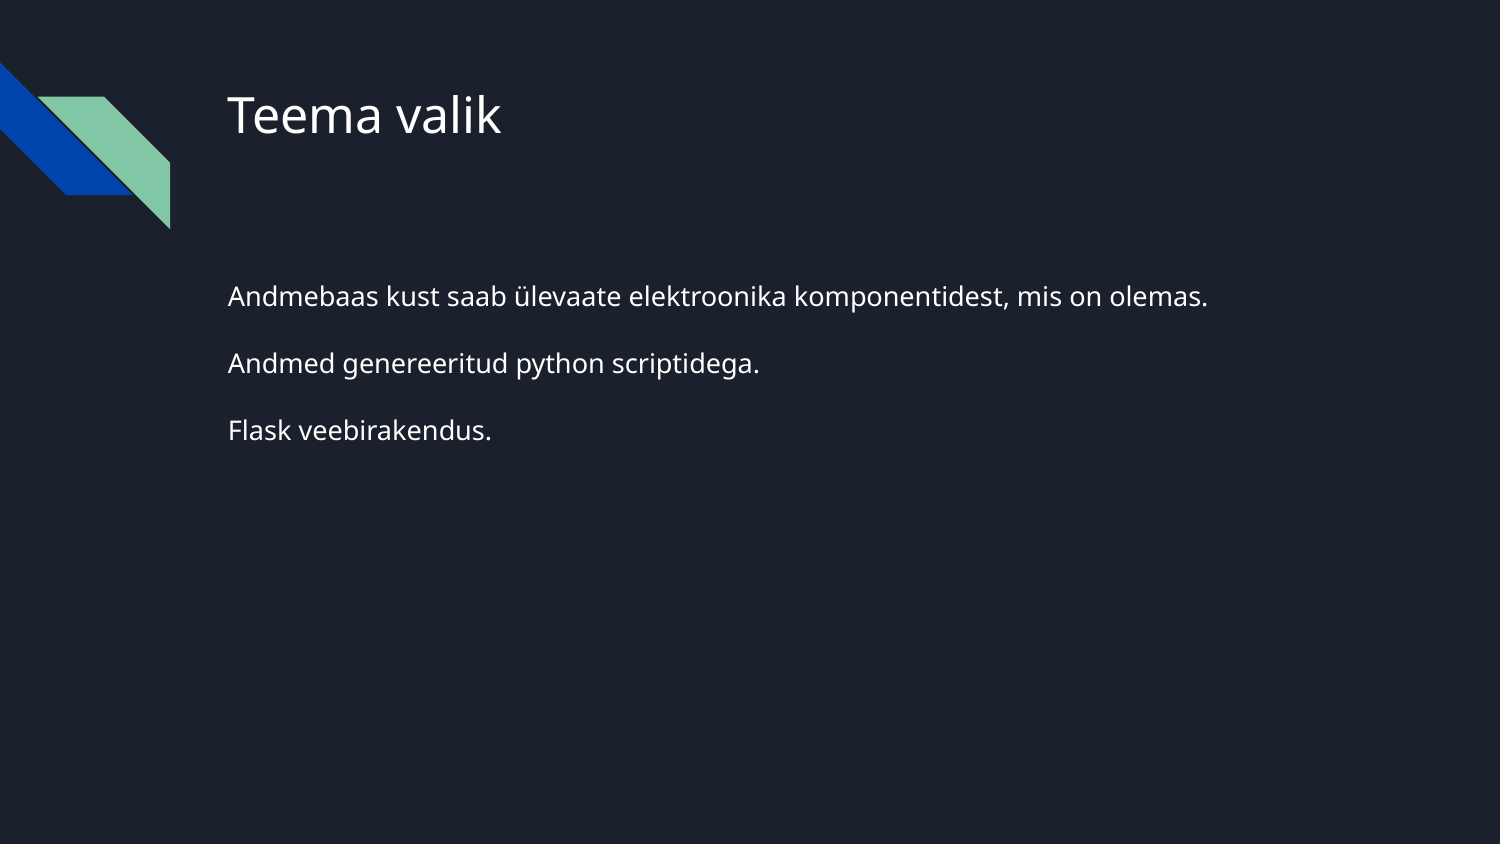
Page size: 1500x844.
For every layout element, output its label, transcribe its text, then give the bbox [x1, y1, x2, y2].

title Teema valik [212, 64, 1368, 215]
list Andmebaas kust saab ülevaate elektroonika komponentidest, mis on olemas. Andmed genereeritud python scriptidega. Flask veebirakendus. [212, 257, 1368, 735]
